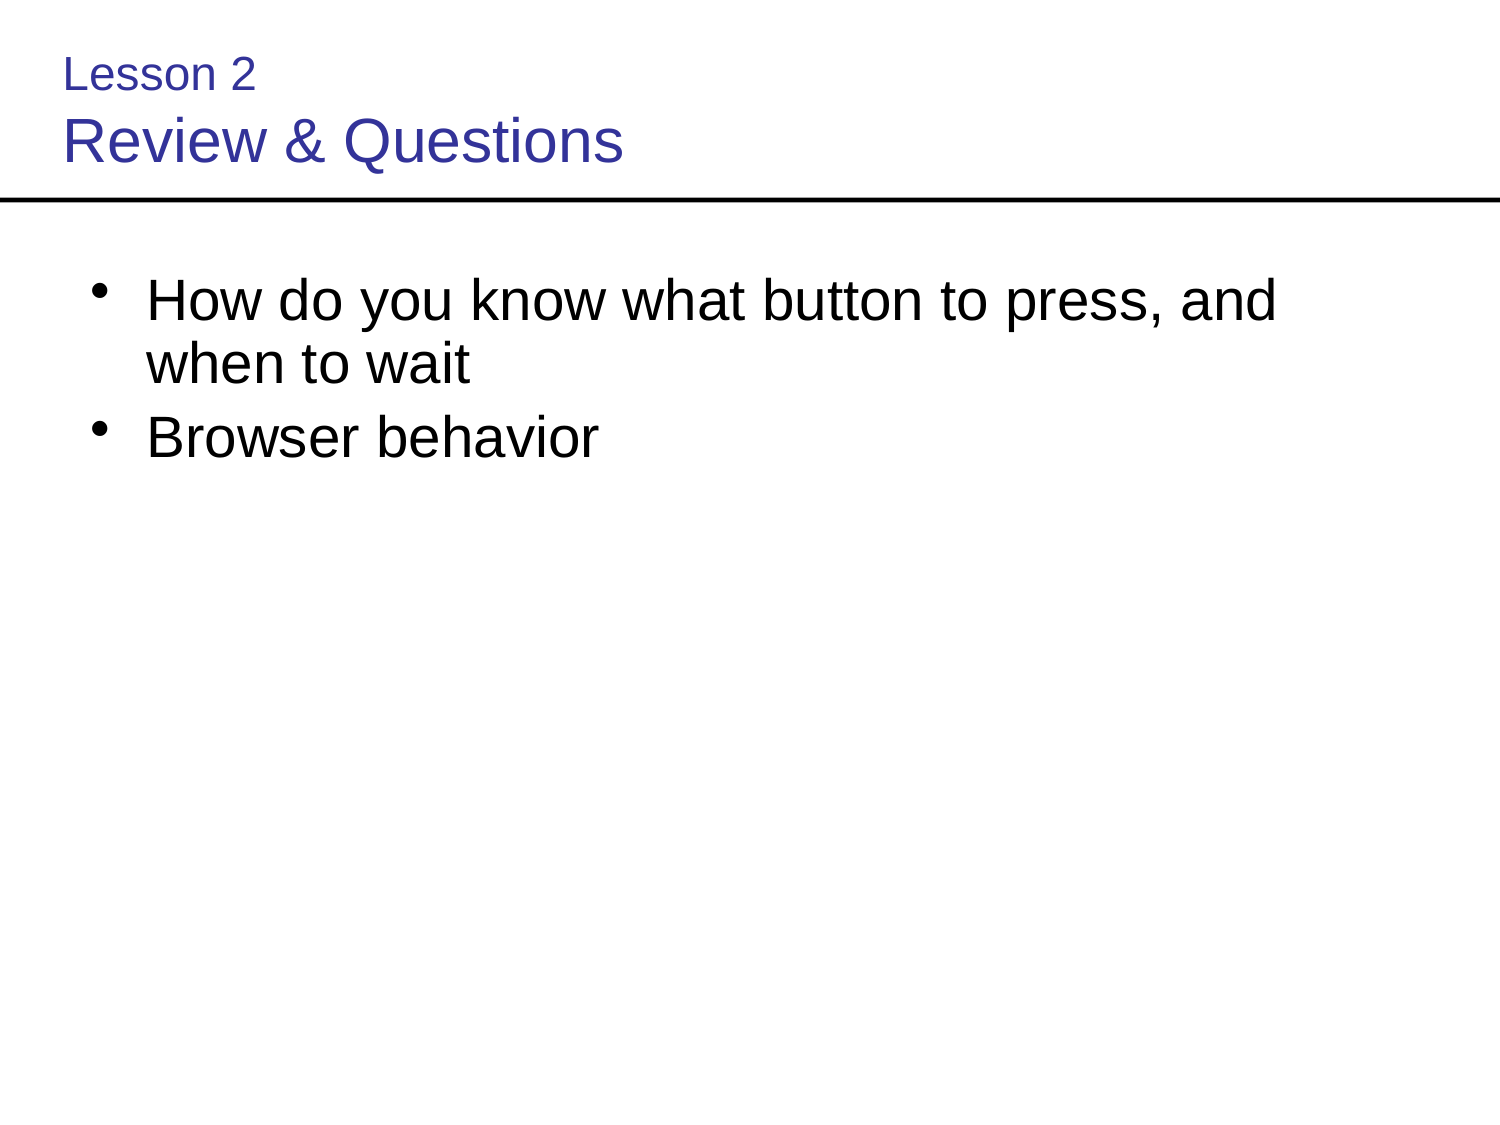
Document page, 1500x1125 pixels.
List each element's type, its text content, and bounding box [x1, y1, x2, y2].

list How do you know what button to press, and when to wait Browser behavior [74, 262, 1426, 951]
title Lesson 2 Review & Questions [62, 12, 1413, 176]
